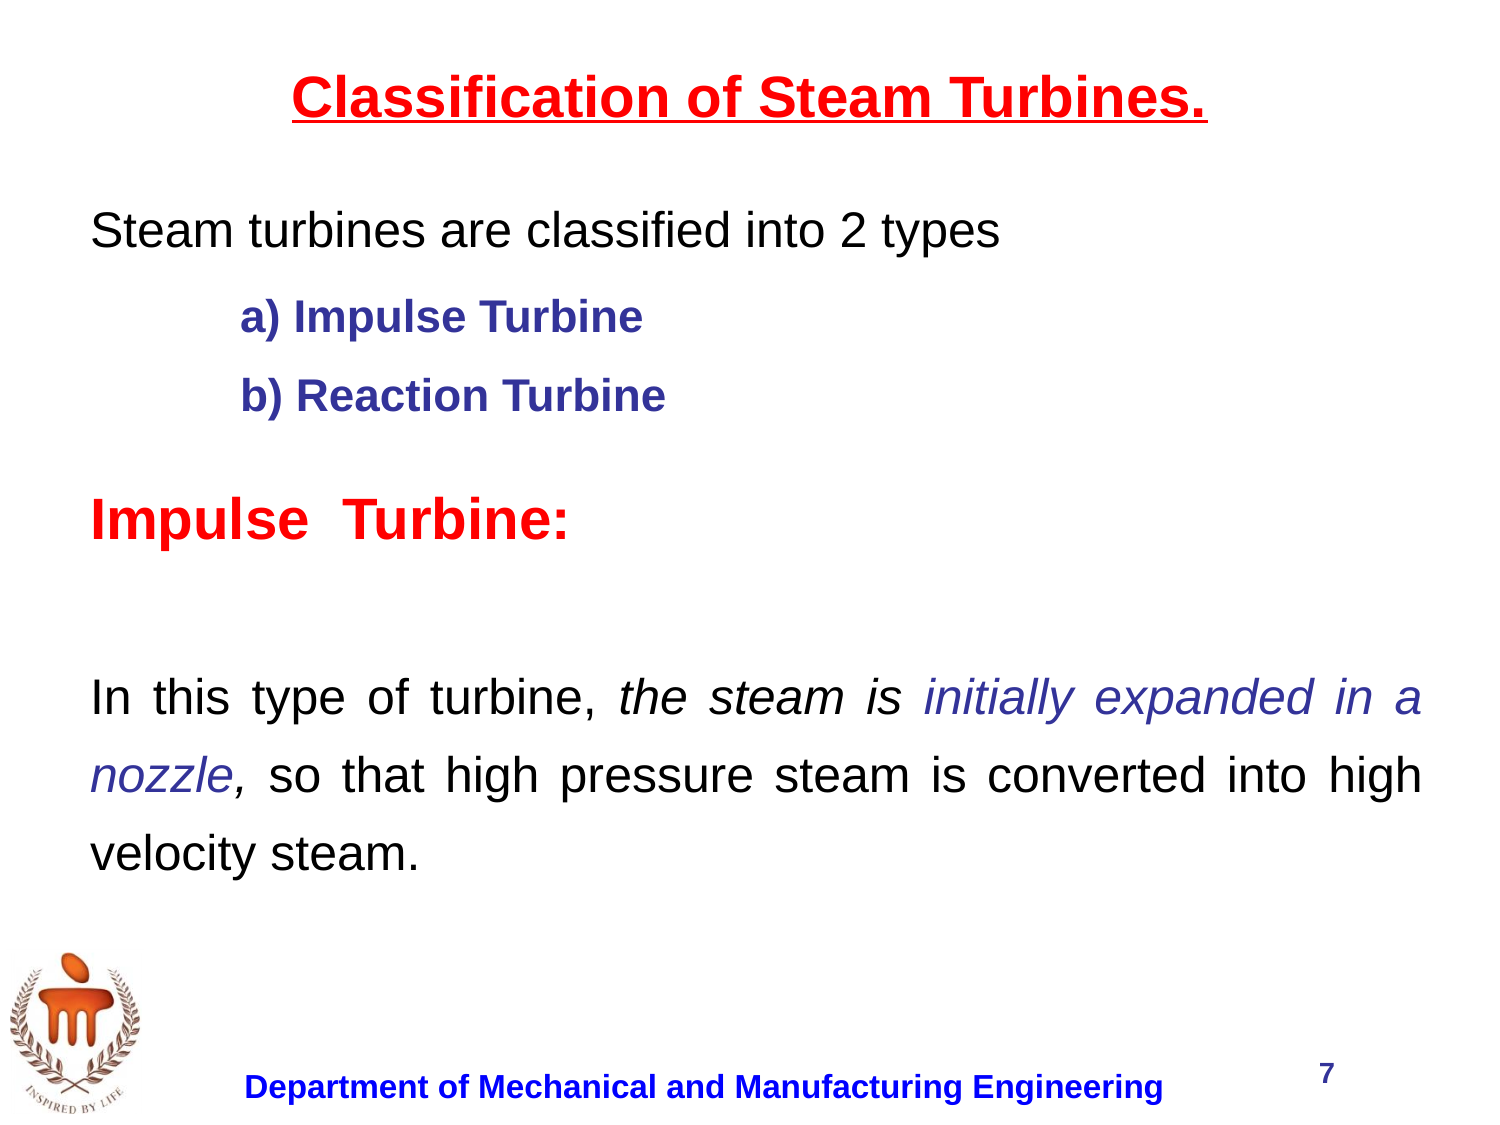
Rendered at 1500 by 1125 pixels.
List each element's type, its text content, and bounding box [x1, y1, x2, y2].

title Classification of Steam Turbines. [112, 37, 1388, 151]
picture [6, 949, 144, 1121]
subtitle Steam turbines are classified into 2 types a) Impulse Turbine b) Reaction Turbine Impulse Turbine: In this type of turbine, the steam is initially expanded in a nozzle, so that high pressure steam is converted into high velocity steam. [74, 174, 1438, 1038]
slide_number 7 [1137, 1046, 1351, 1125]
text_box Department of Mechanical and Manufacturing Engineering [229, 1058, 1325, 1113]
